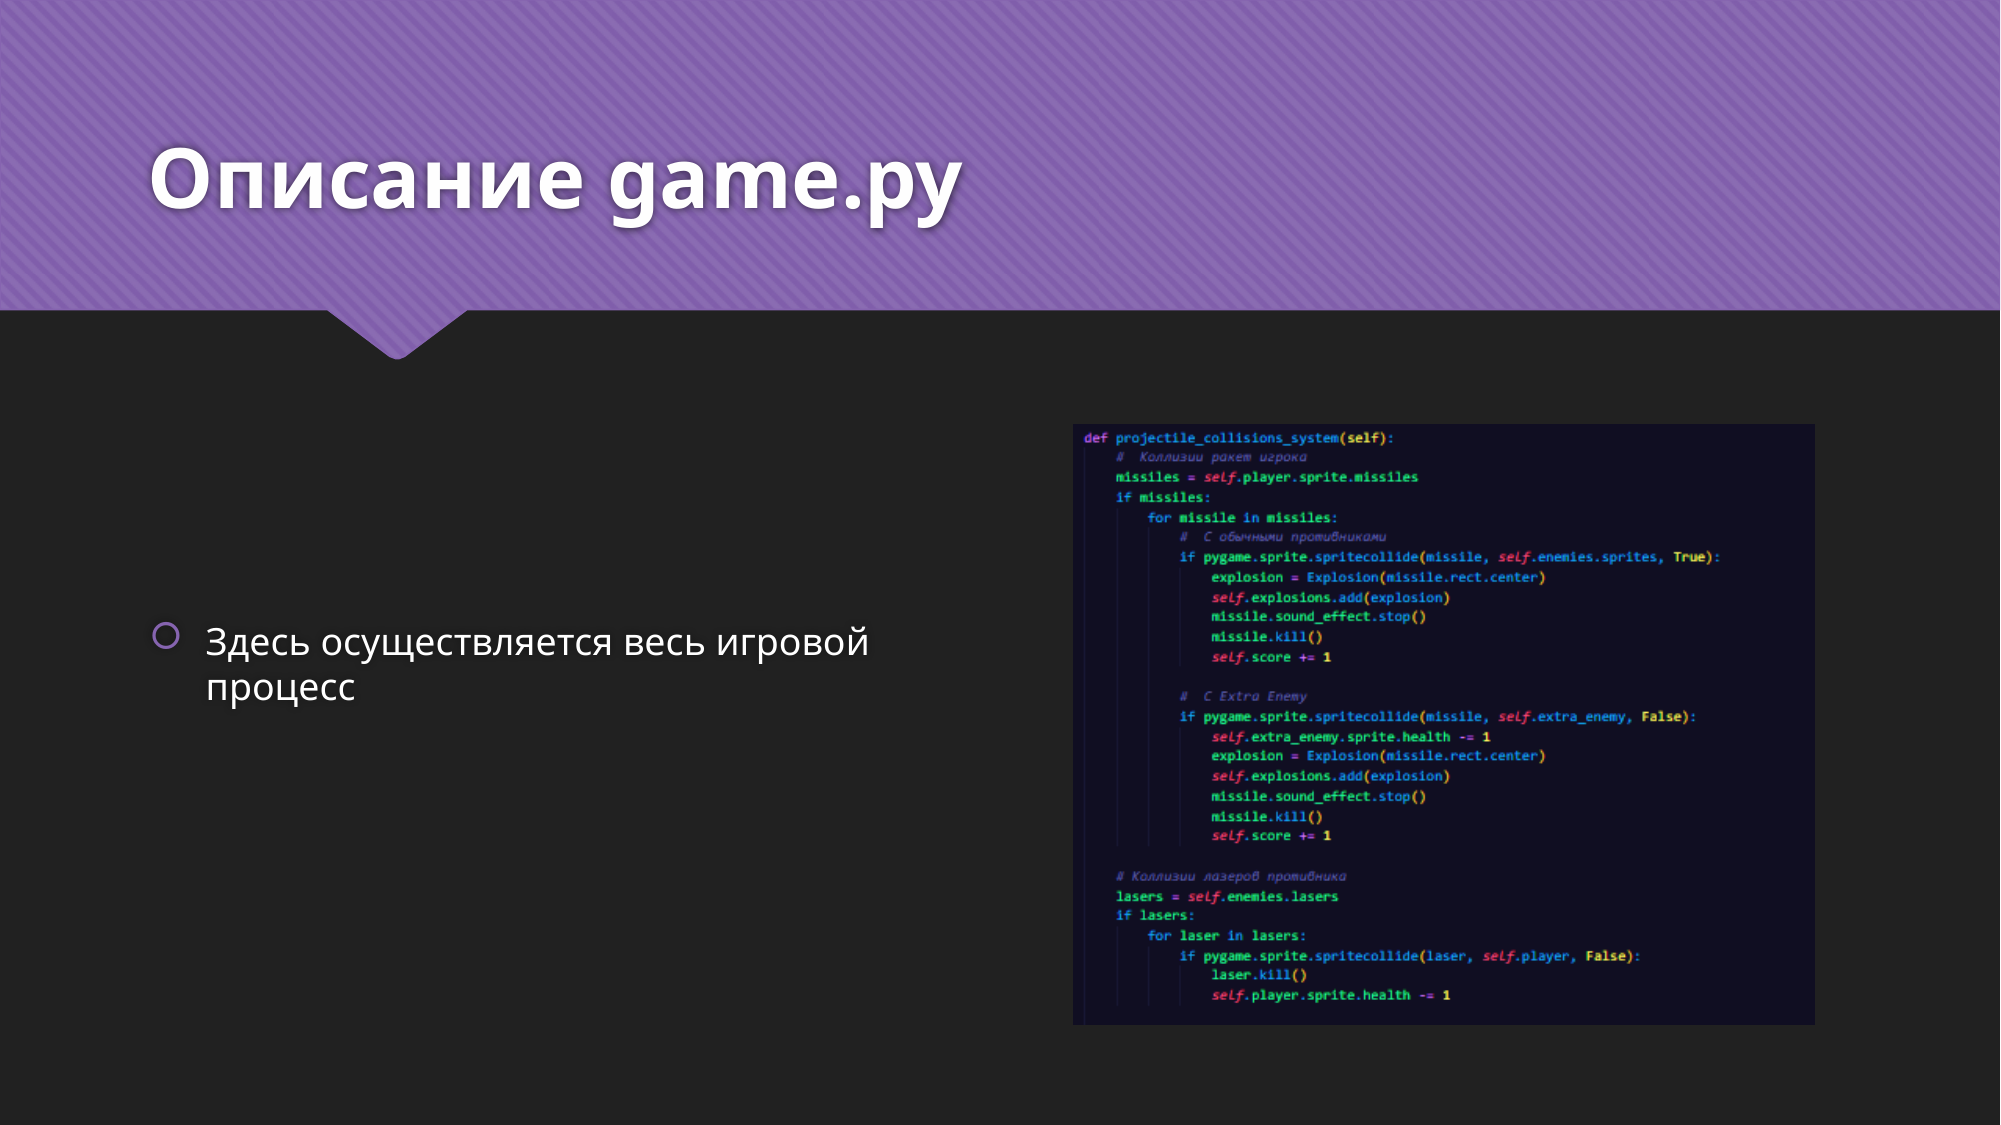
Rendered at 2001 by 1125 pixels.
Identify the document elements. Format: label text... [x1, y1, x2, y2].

list Здесь осуществляется весь игровой процесс [134, 364, 981, 962]
title Описание game.py [132, 73, 1868, 233]
picture [1073, 424, 1815, 1025]
